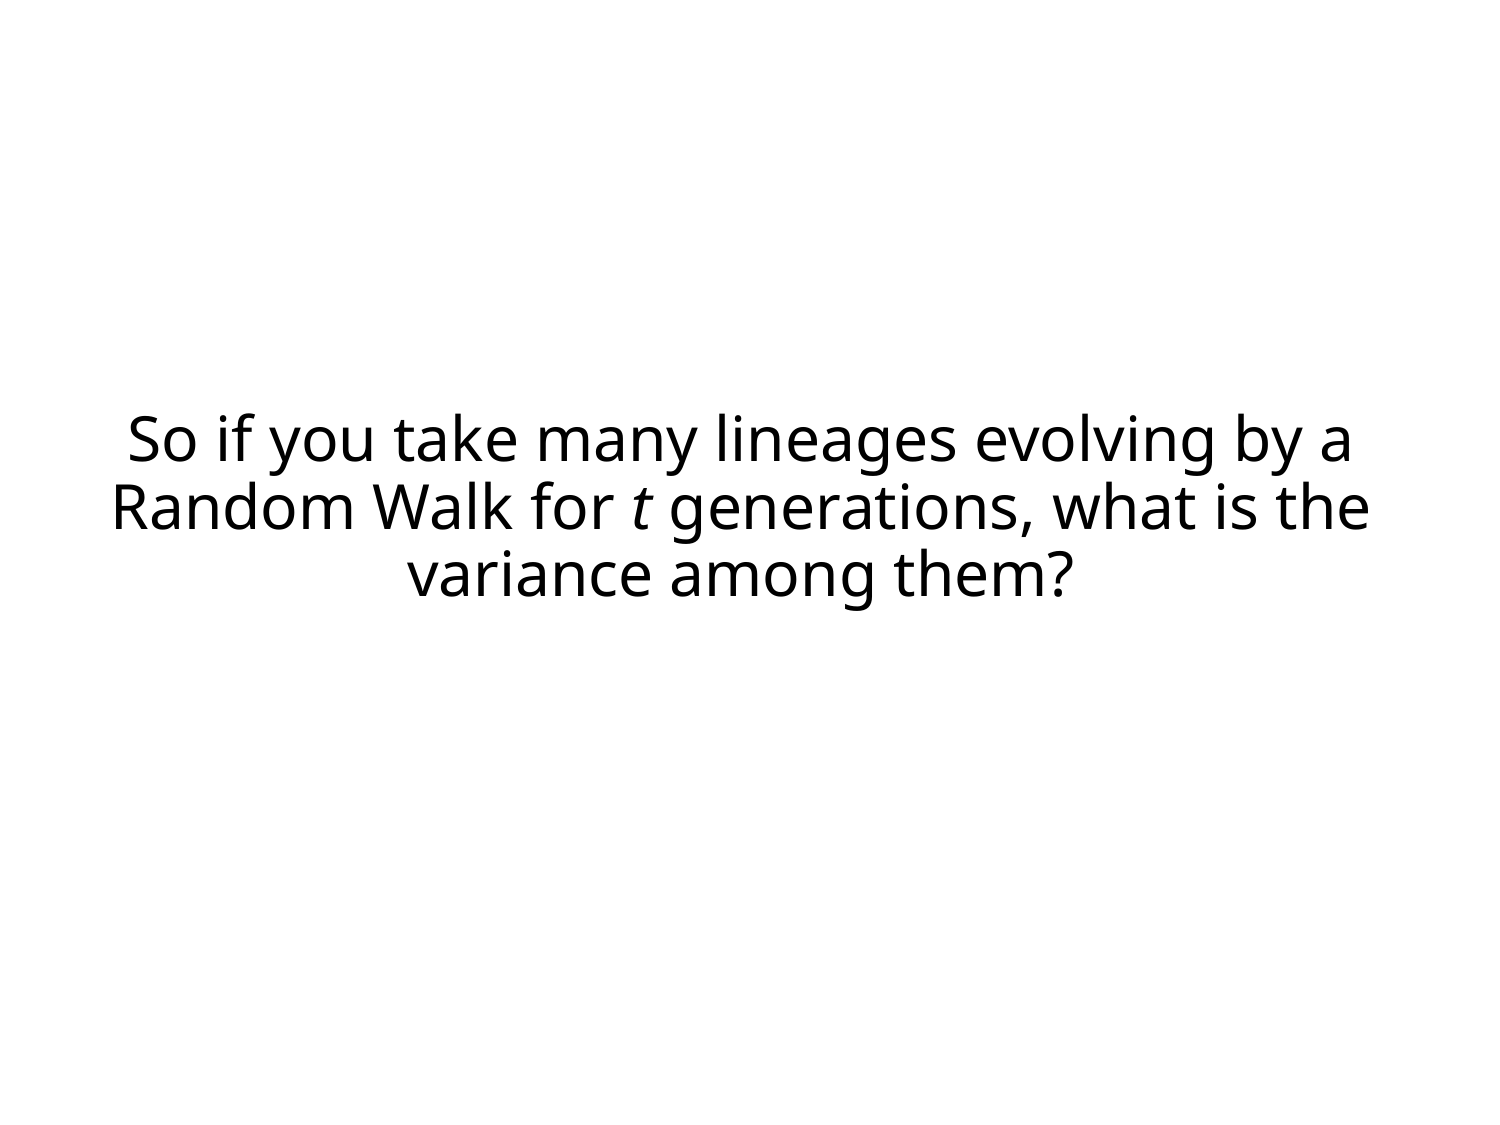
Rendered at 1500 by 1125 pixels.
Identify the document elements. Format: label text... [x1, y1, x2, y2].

title So if you take many lineages evolving by a Random Walk for t generations, what is the variance among them? [94, 400, 1388, 618]
